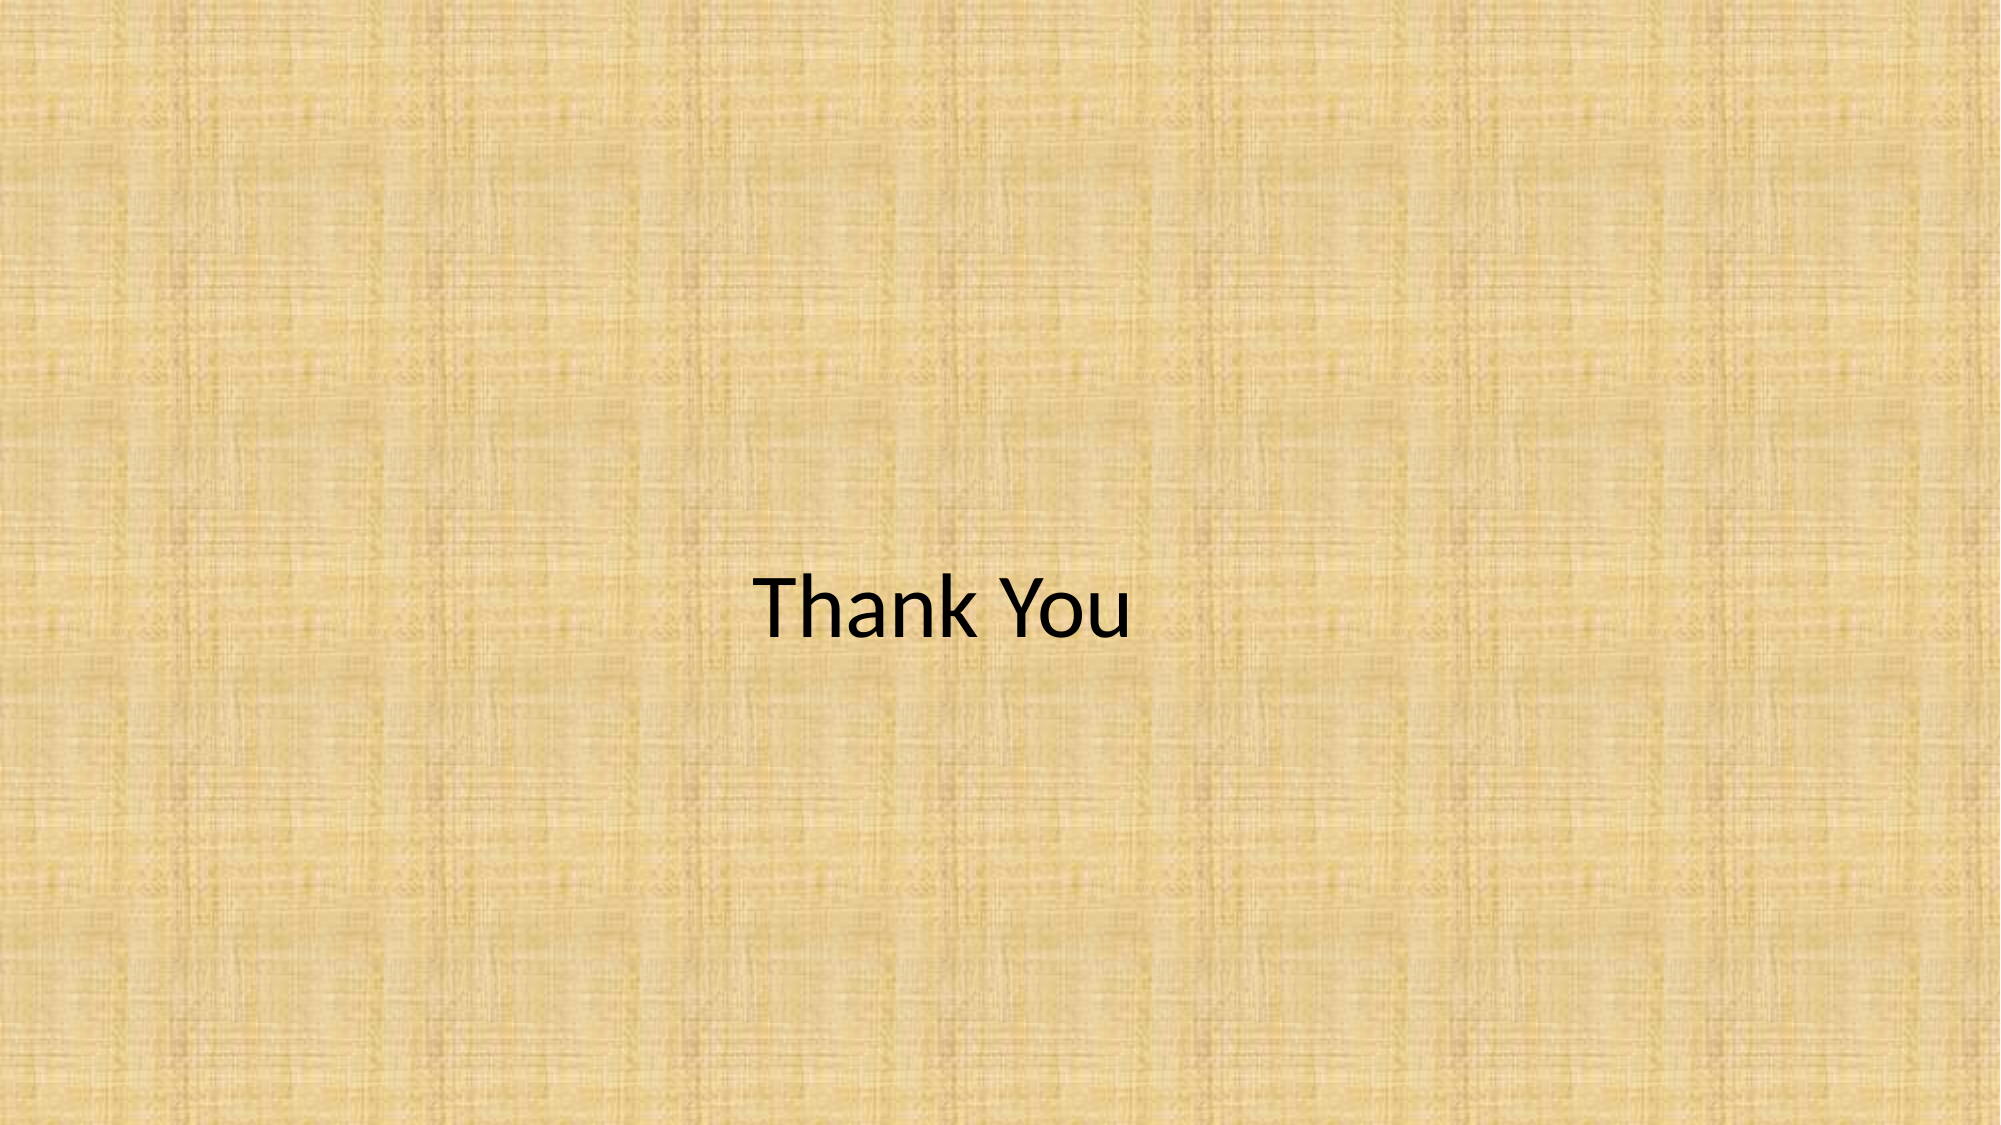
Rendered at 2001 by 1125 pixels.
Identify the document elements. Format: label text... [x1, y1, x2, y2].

picture [0, 0, 2001, 1125]
list Thank You [137, 299, 1863, 1014]
